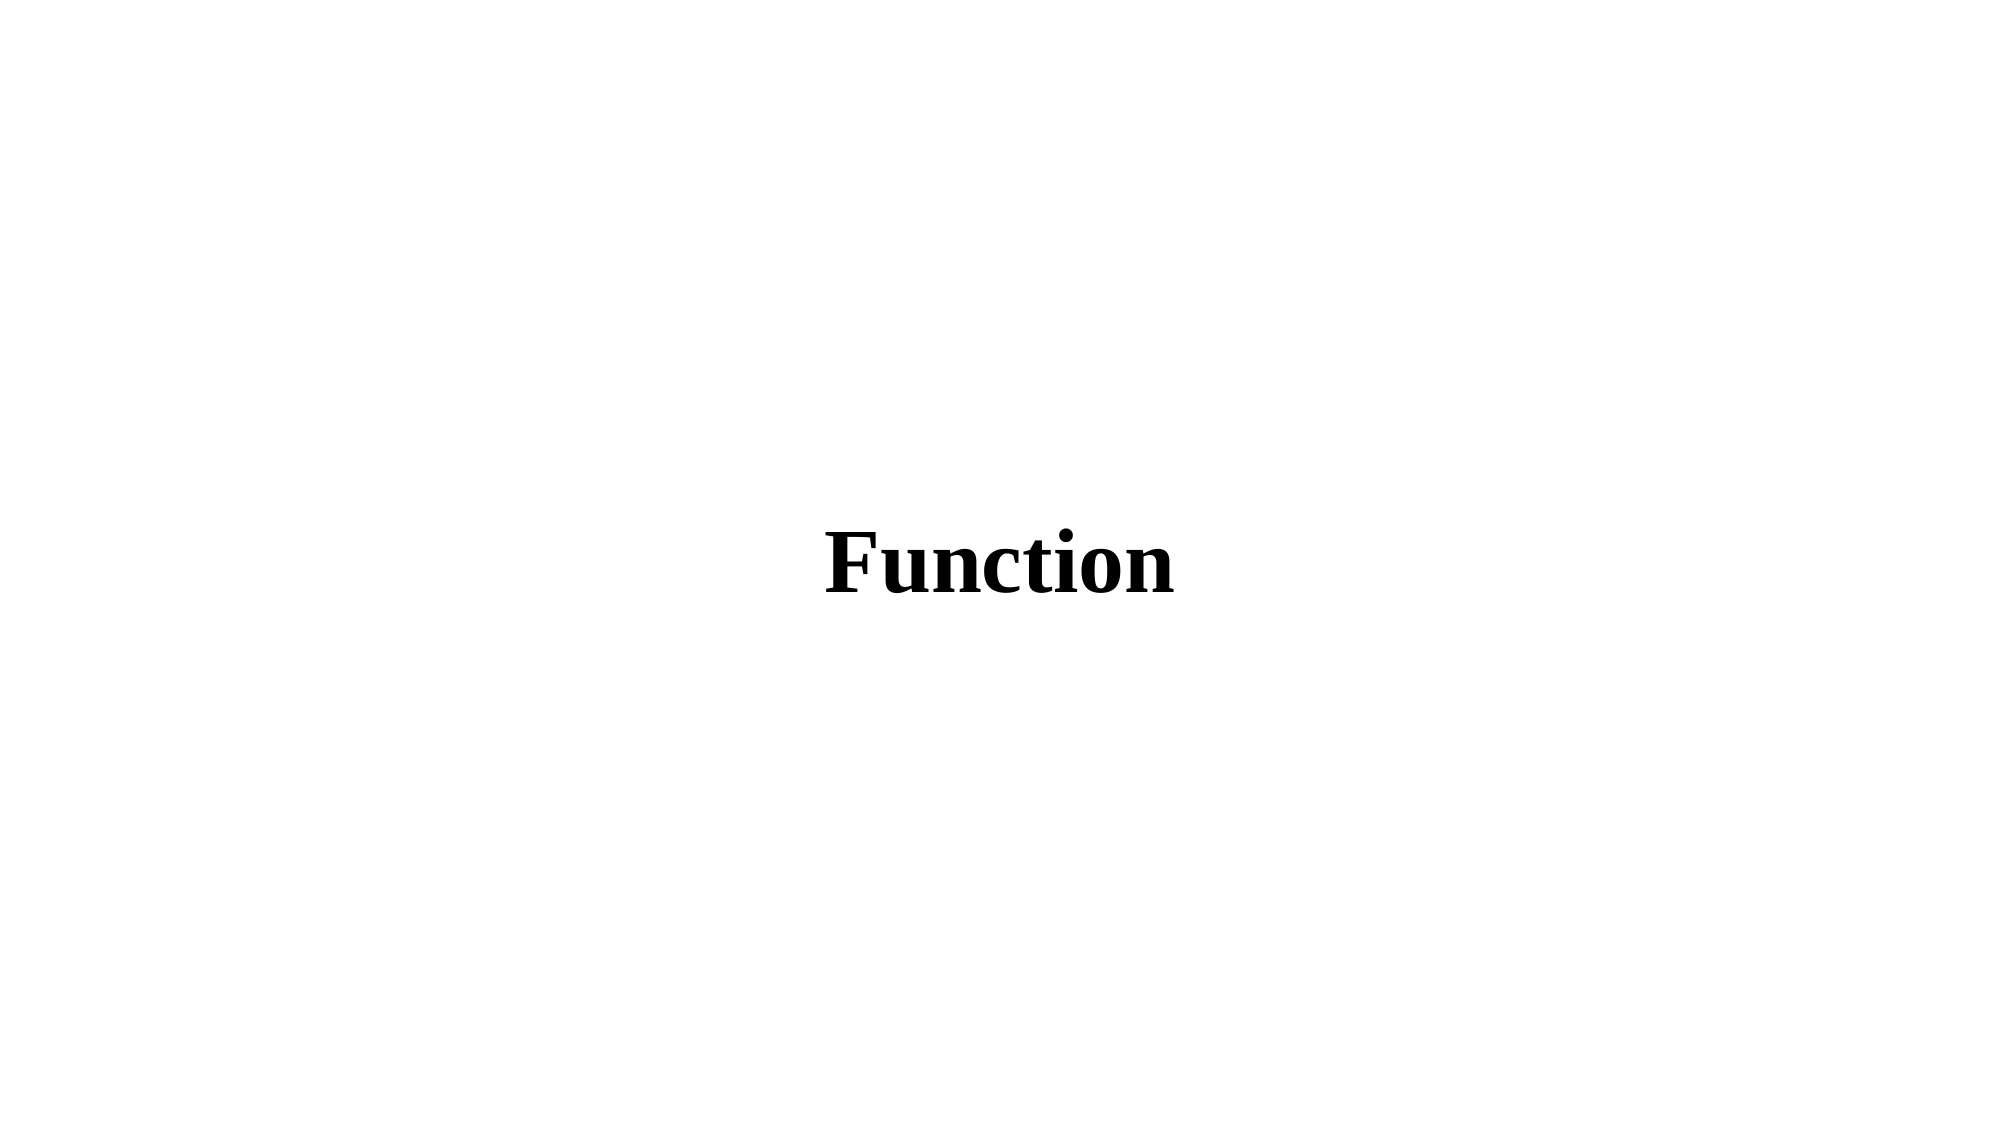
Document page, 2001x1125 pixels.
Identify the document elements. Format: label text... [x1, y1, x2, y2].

title Function [137, 453, 1863, 672]
